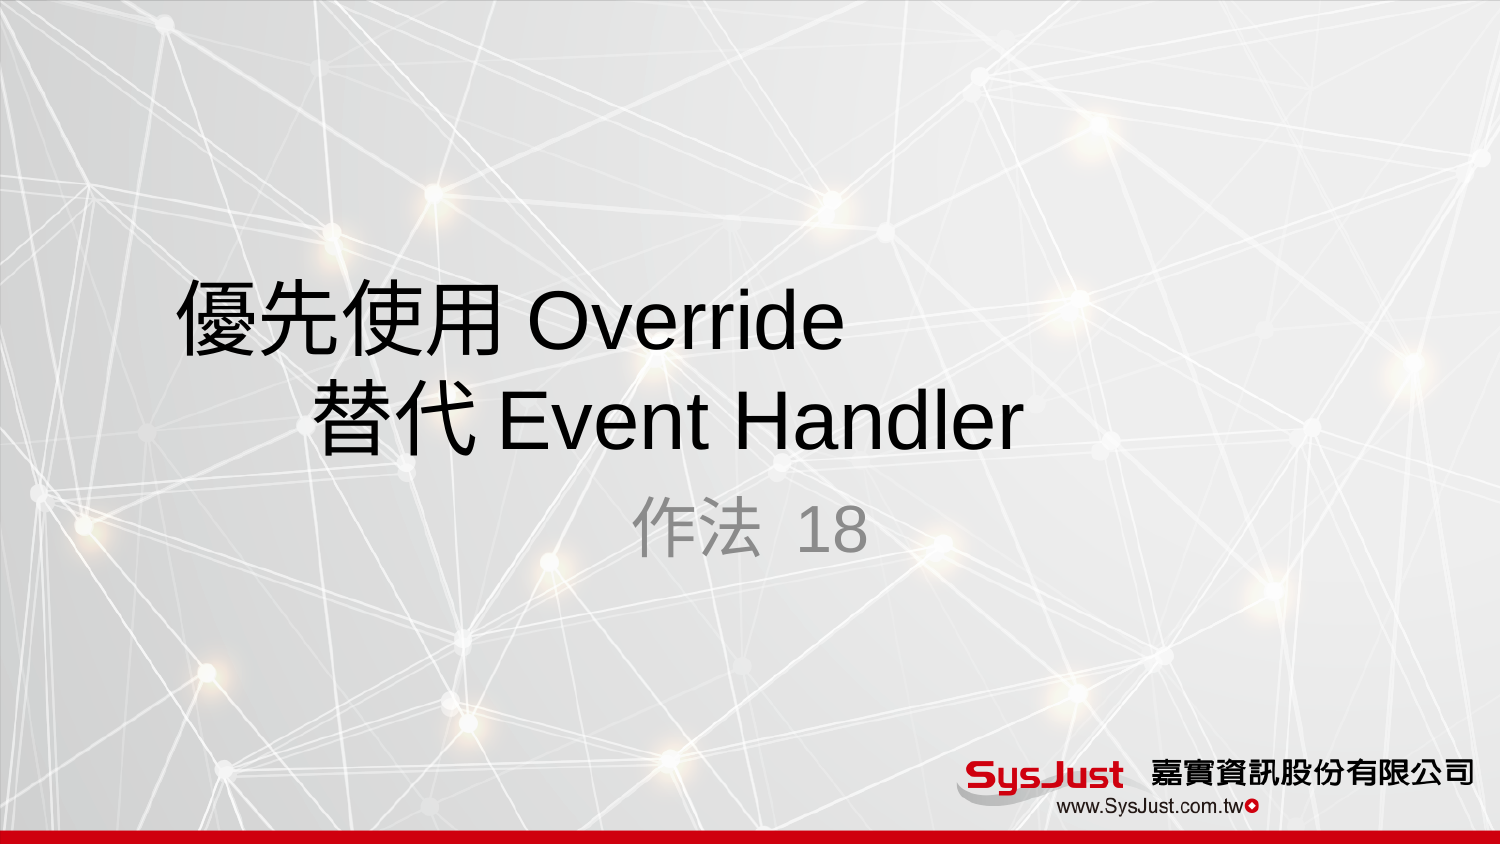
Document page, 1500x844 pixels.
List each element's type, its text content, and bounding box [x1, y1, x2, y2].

subtitle 作法 18 [225, 478, 1275, 694]
picture [0, 0, 1500, 844]
title 優先使用Override 替代Event Handler [159, 256, 1365, 476]
